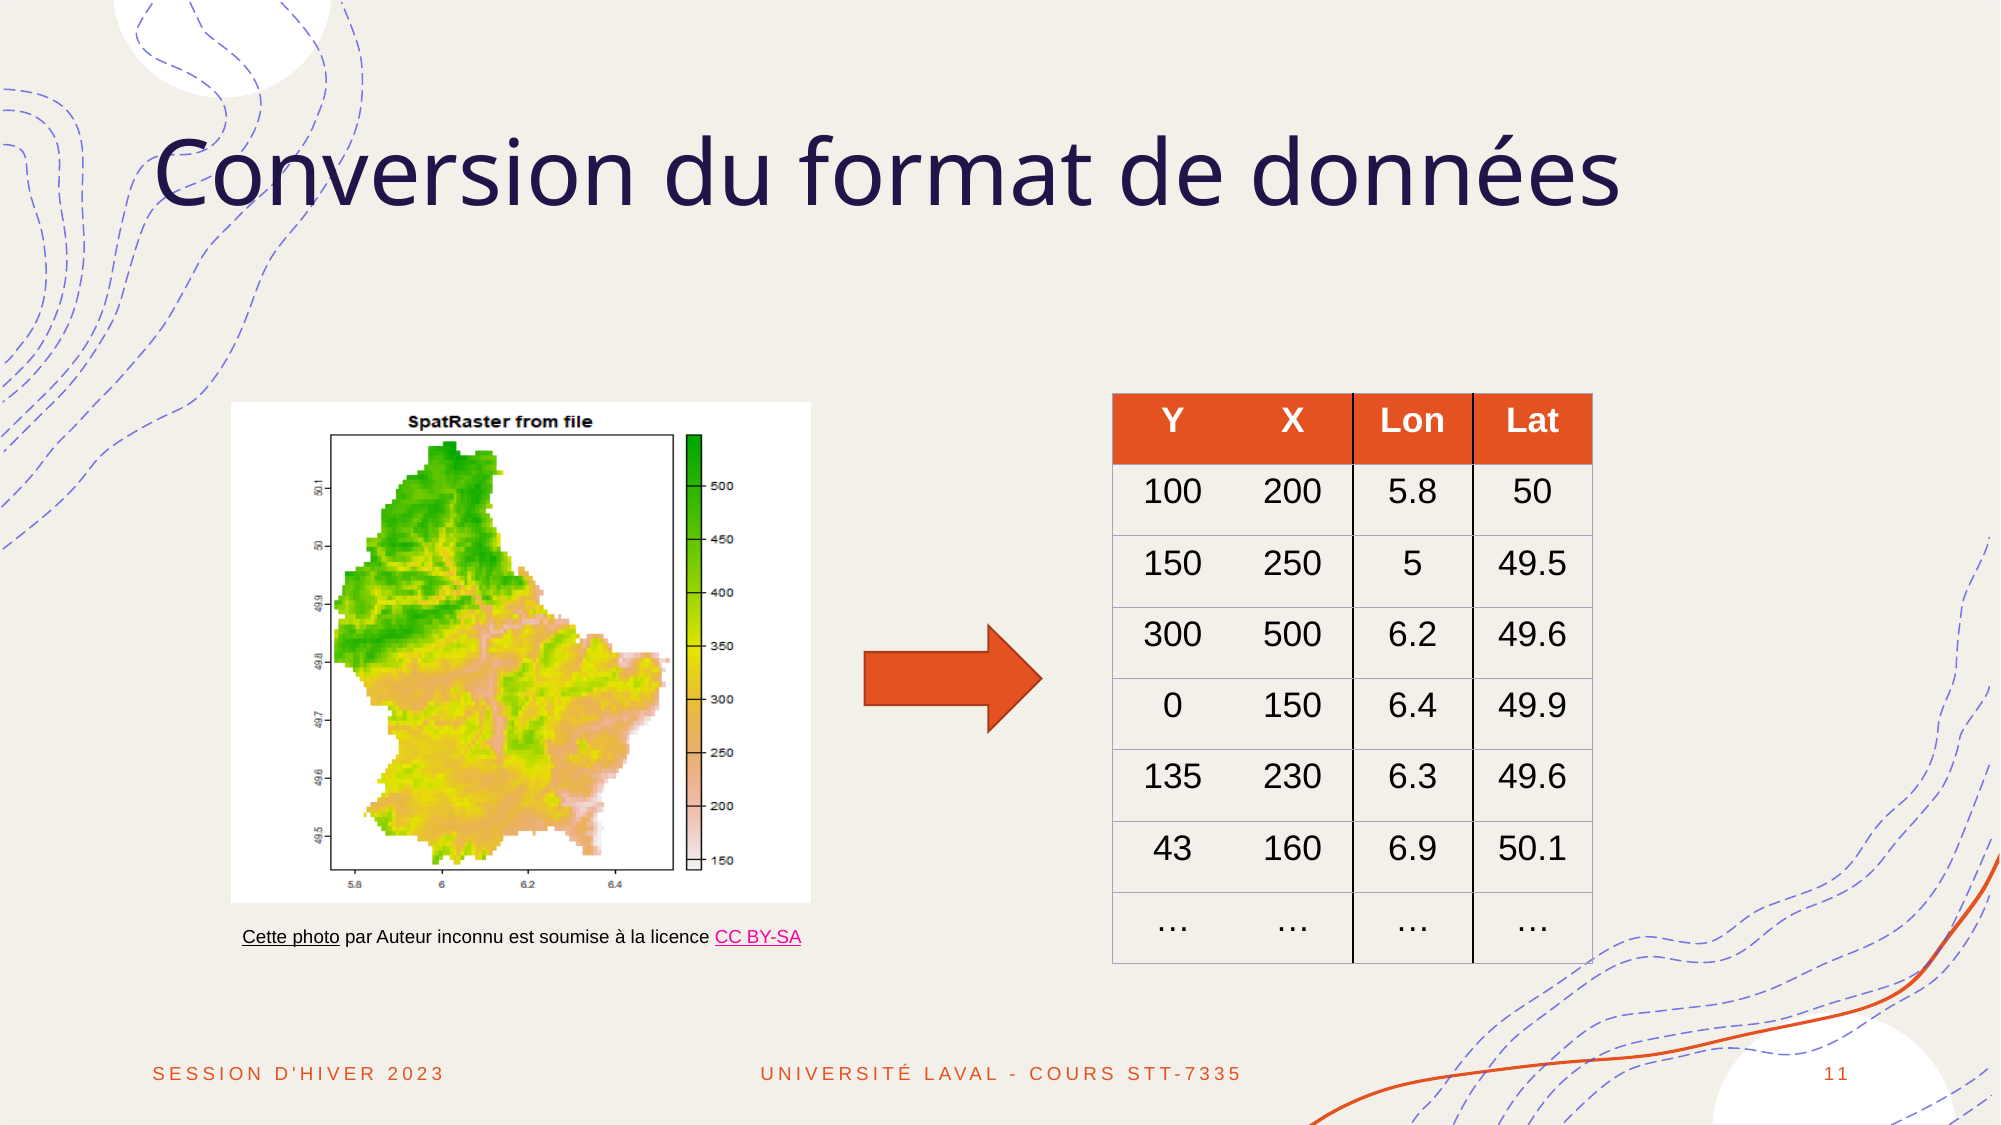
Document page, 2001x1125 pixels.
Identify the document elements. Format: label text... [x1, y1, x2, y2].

table_cell 5 [1354, 536, 1472, 607]
table_cell … [1354, 893, 1472, 963]
table_header Lon [1354, 394, 1472, 464]
table_cell 230 [1233, 750, 1352, 821]
table_cell 50 [1474, 465, 1592, 535]
table_cell 6.3 [1354, 750, 1472, 821]
table_cell 500 [1233, 608, 1352, 678]
table_cell 6.4 [1354, 679, 1472, 749]
slide_number Session d'hiver 2023 [137, 1042, 588, 1103]
table_cell 150 [1233, 679, 1352, 749]
table_cell … [1113, 893, 1233, 963]
footer Université Laval - Cours STT-7335 [662, 1042, 1338, 1103]
table_cell 250 [1233, 536, 1352, 607]
table_cell 43 [1113, 822, 1233, 892]
table_cell 200 [1233, 465, 1352, 535]
table_cell 49.9 [1474, 679, 1592, 749]
table_cell 49.6 [1474, 750, 1592, 821]
table_cell 5.8 [1354, 465, 1472, 535]
table_cell 0 [1113, 679, 1233, 749]
table_cell 150 [1113, 536, 1233, 607]
slide_number 11 [1625, 1042, 1863, 1103]
table_cell 49.5 [1474, 536, 1592, 607]
table_header X [1233, 394, 1352, 464]
text_box [883, 623, 1043, 735]
table_cell 100 [1113, 465, 1233, 535]
table_cell 135 [1113, 750, 1233, 821]
table_cell … [1474, 893, 1592, 963]
table_cell 49.6 [1474, 608, 1592, 678]
table_header Lat [1474, 394, 1592, 464]
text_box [227, 402, 883, 956]
table_cell 300 [1113, 608, 1233, 678]
table_cell 50.1 [1474, 822, 1592, 892]
table_cell 160 [1233, 822, 1352, 892]
title Conversion du format de données [137, 59, 1863, 278]
table_cell 6.2 [1354, 608, 1472, 678]
table_cell … [1233, 893, 1352, 963]
table_cell 6.9 [1354, 822, 1472, 892]
table_header Y [1113, 394, 1233, 464]
